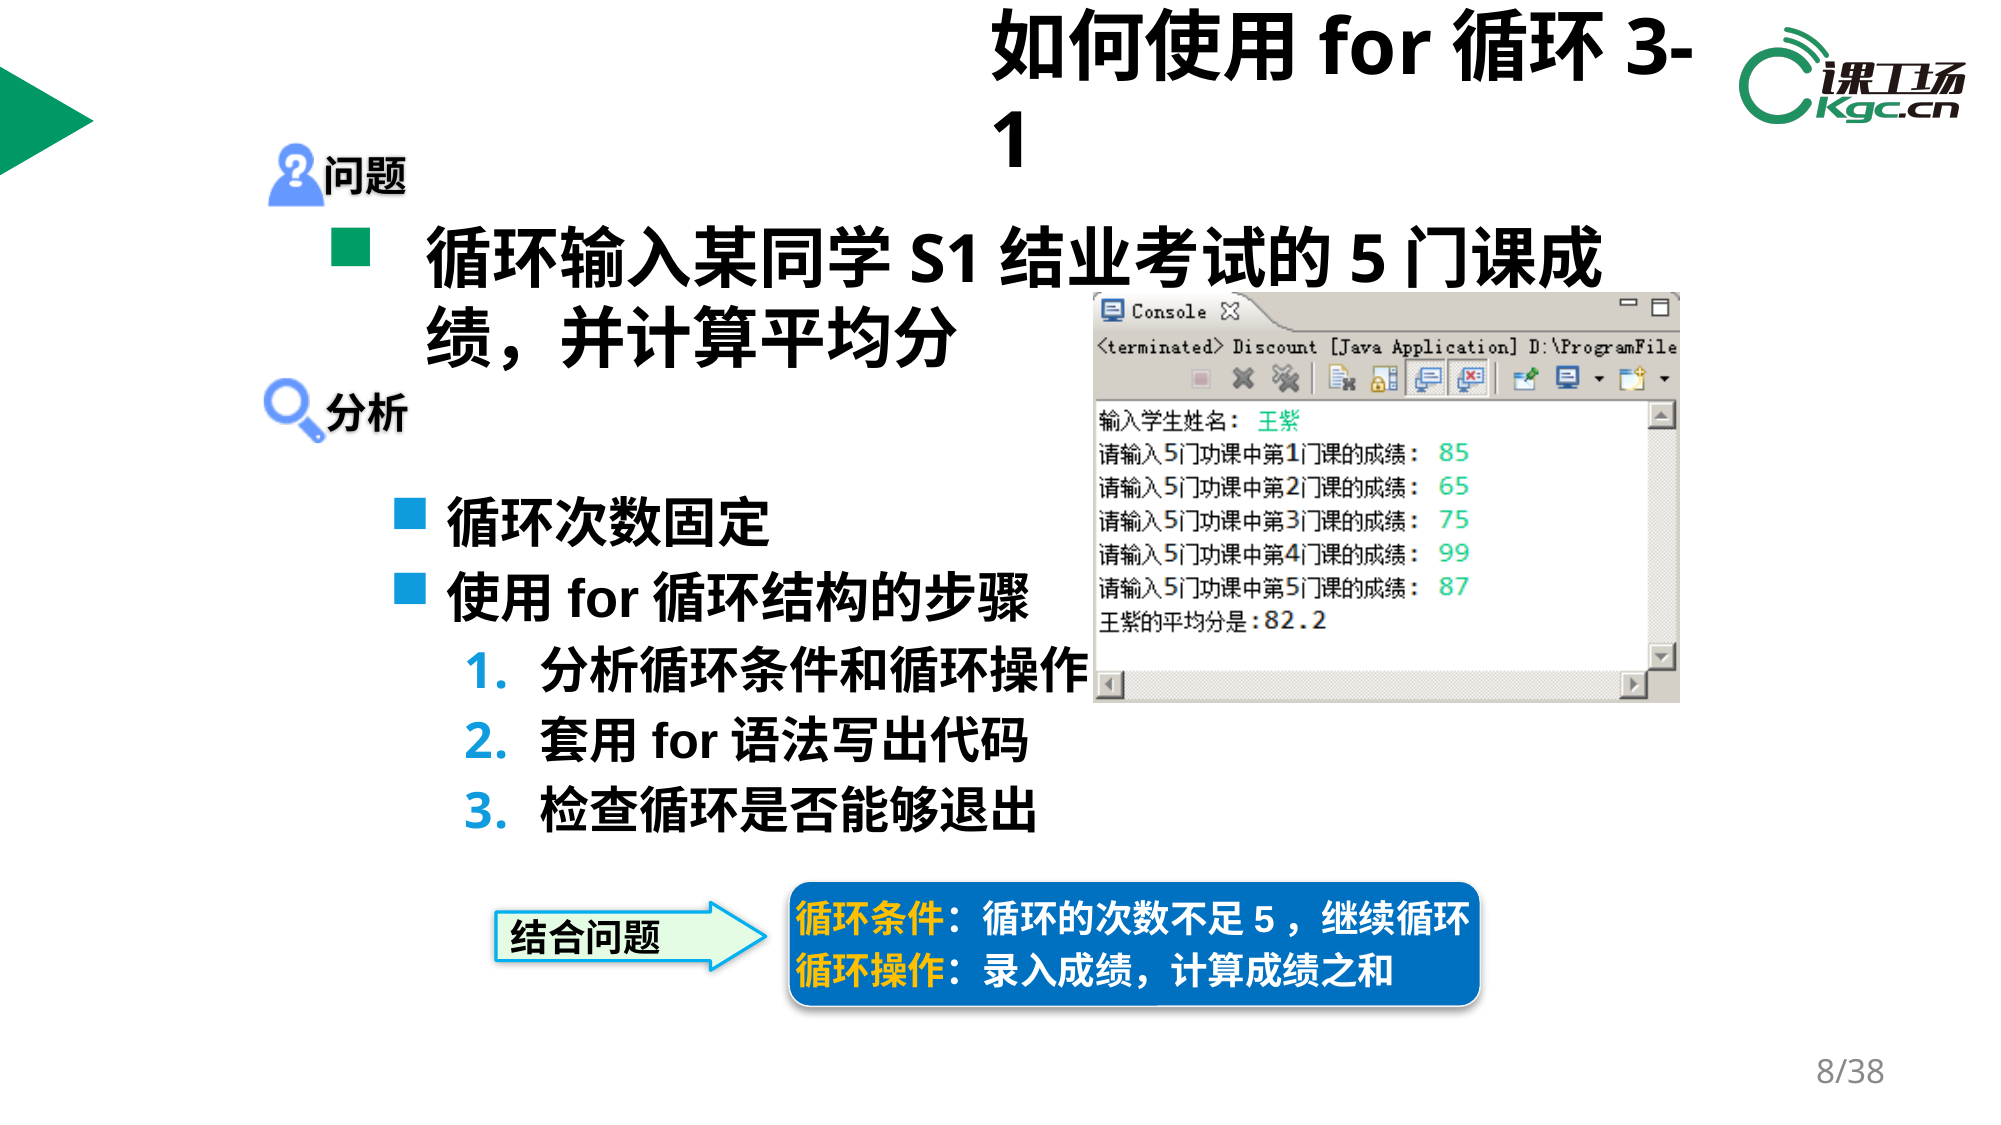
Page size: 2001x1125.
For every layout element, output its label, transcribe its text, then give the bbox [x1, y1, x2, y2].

slide_number /38 [1433, 1042, 1901, 1104]
title 如何使用for循环3-1 [974, 46, 1721, 133]
list 循环输入某同学S1结业考试的5门课成绩，并计算平均分 [310, 207, 1680, 1052]
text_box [261, 374, 425, 449]
text_box 循环条件：循环的次数不足5，继续循环 循环操作：录入成绩，计算成绩之和 [788, 881, 1481, 1007]
picture [1093, 292, 1680, 704]
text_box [261, 140, 423, 211]
text_box 结合问题 [496, 902, 766, 971]
picture [1739, 27, 1966, 124]
text_box 循环次数固定 使用for循环结构的步骤 分析循环条件和循环操作 套用for语法写出代码 检查循环是否能够退出 [374, 480, 1088, 587]
